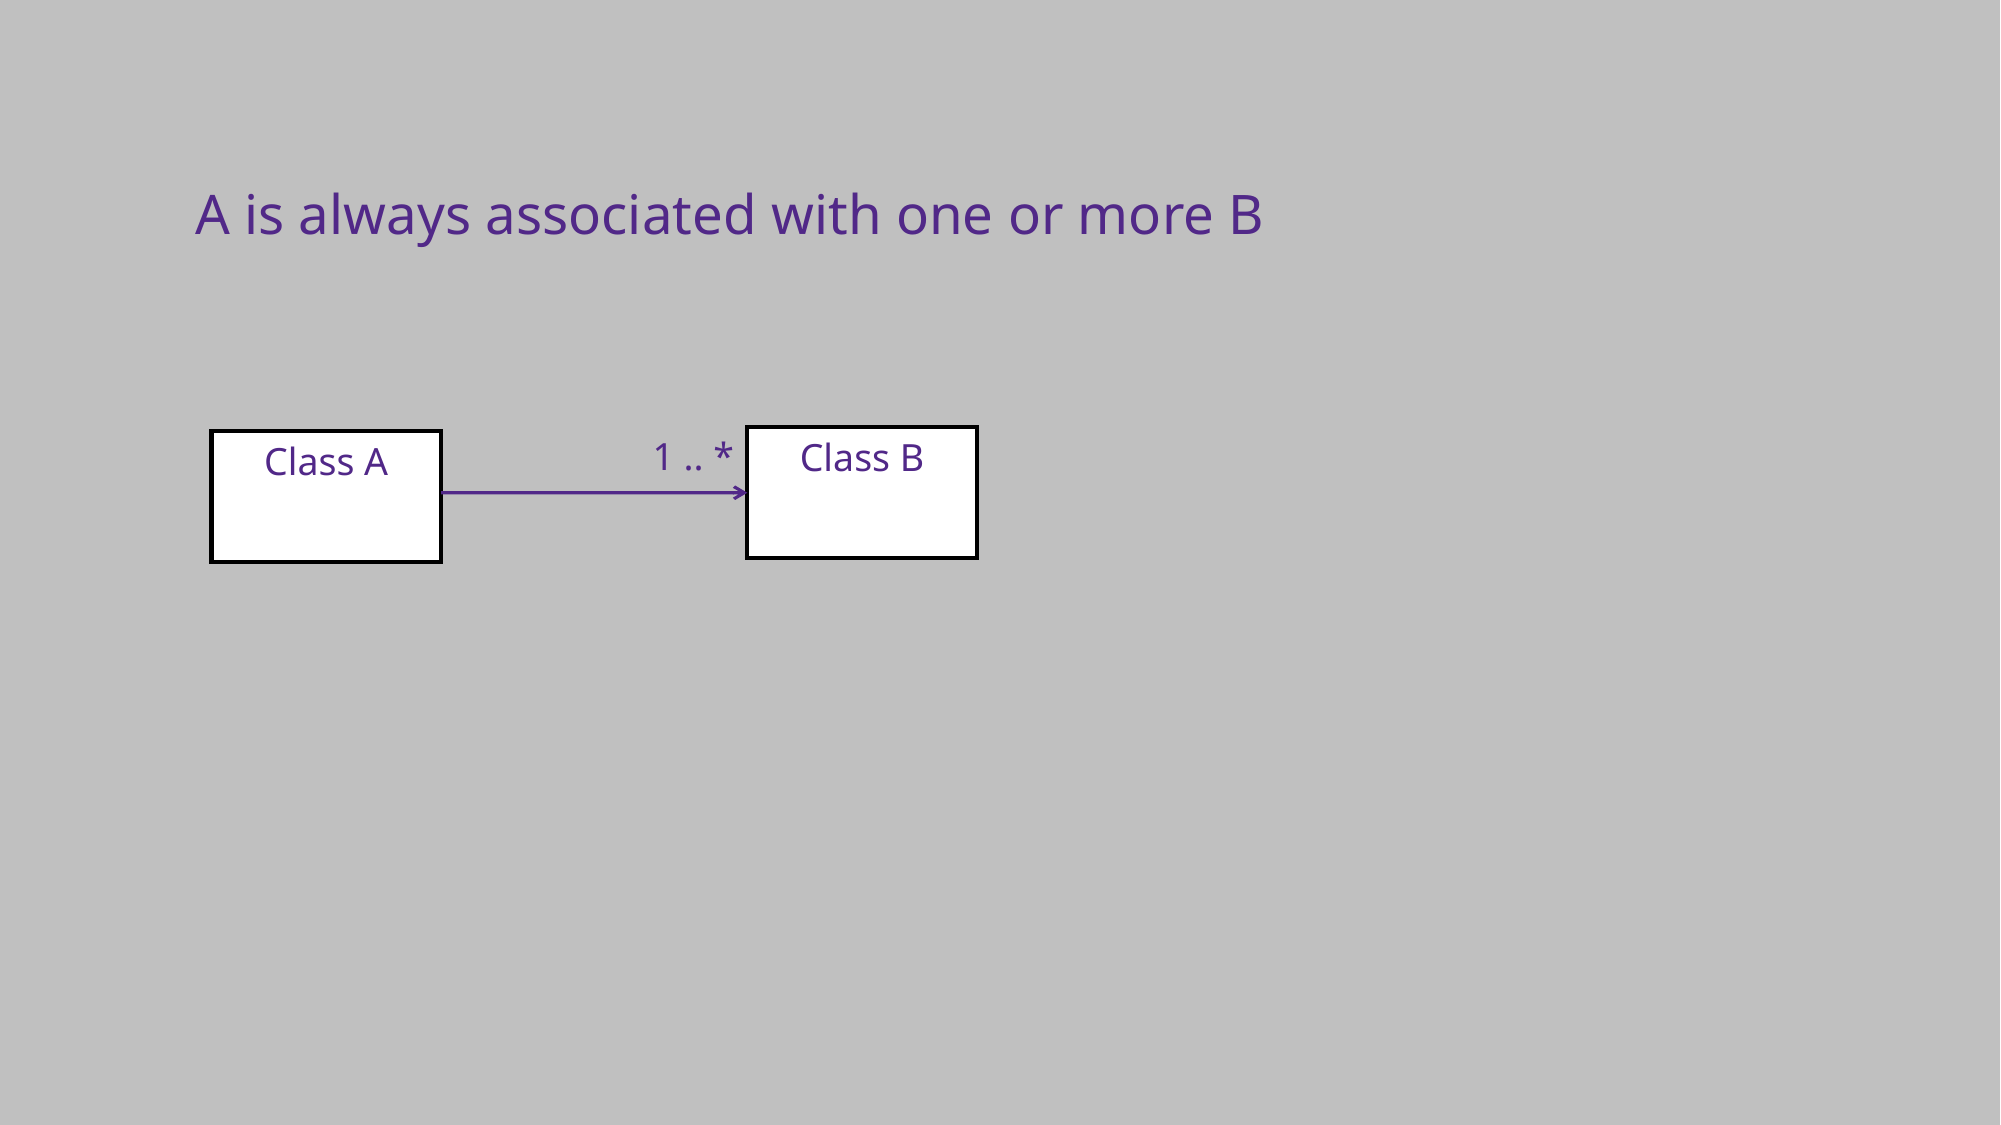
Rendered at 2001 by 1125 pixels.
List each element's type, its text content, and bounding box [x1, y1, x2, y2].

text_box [211, 425, 978, 563]
list A is always associated with one or more B [180, 179, 1318, 293]
